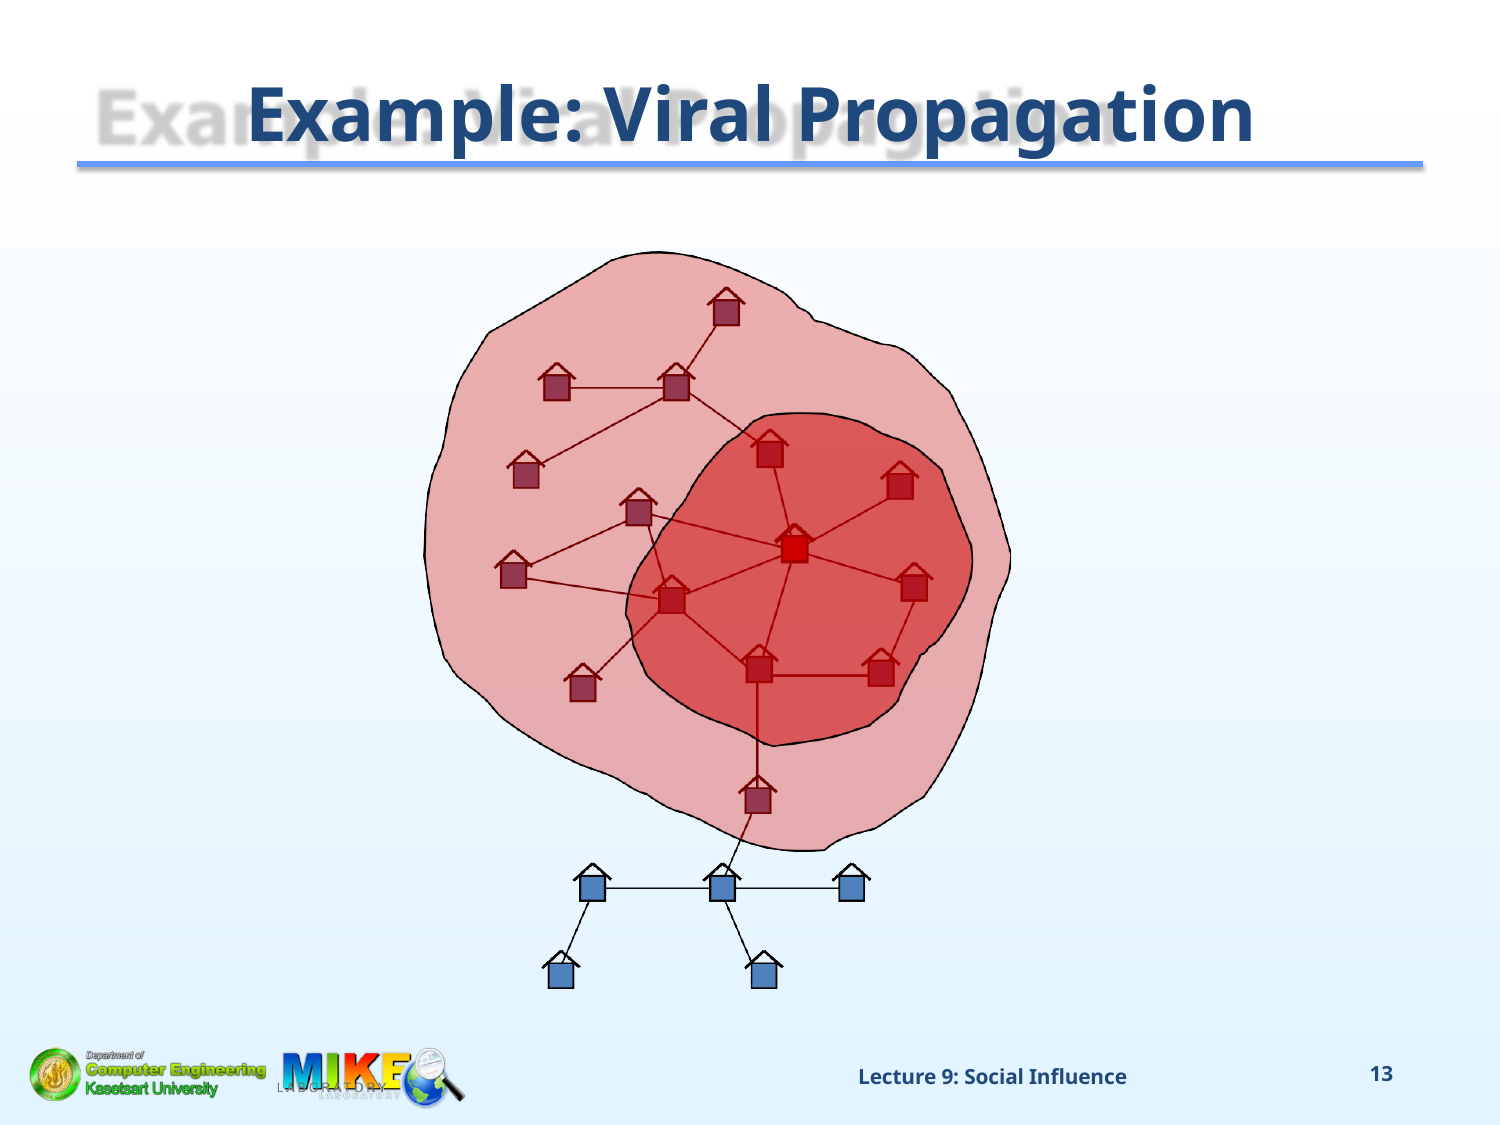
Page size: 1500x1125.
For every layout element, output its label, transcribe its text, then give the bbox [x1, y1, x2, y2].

slide_number 13 [1365, 1065, 1401, 1091]
title Example: Viral Propagation [87, 65, 1413, 157]
footer Lecture 9: Social Influence [856, 1065, 1141, 1091]
picture [0, 0, 1500, 1125]
text_box [42, 41, 1171, 166]
text_box [423, 251, 1012, 989]
